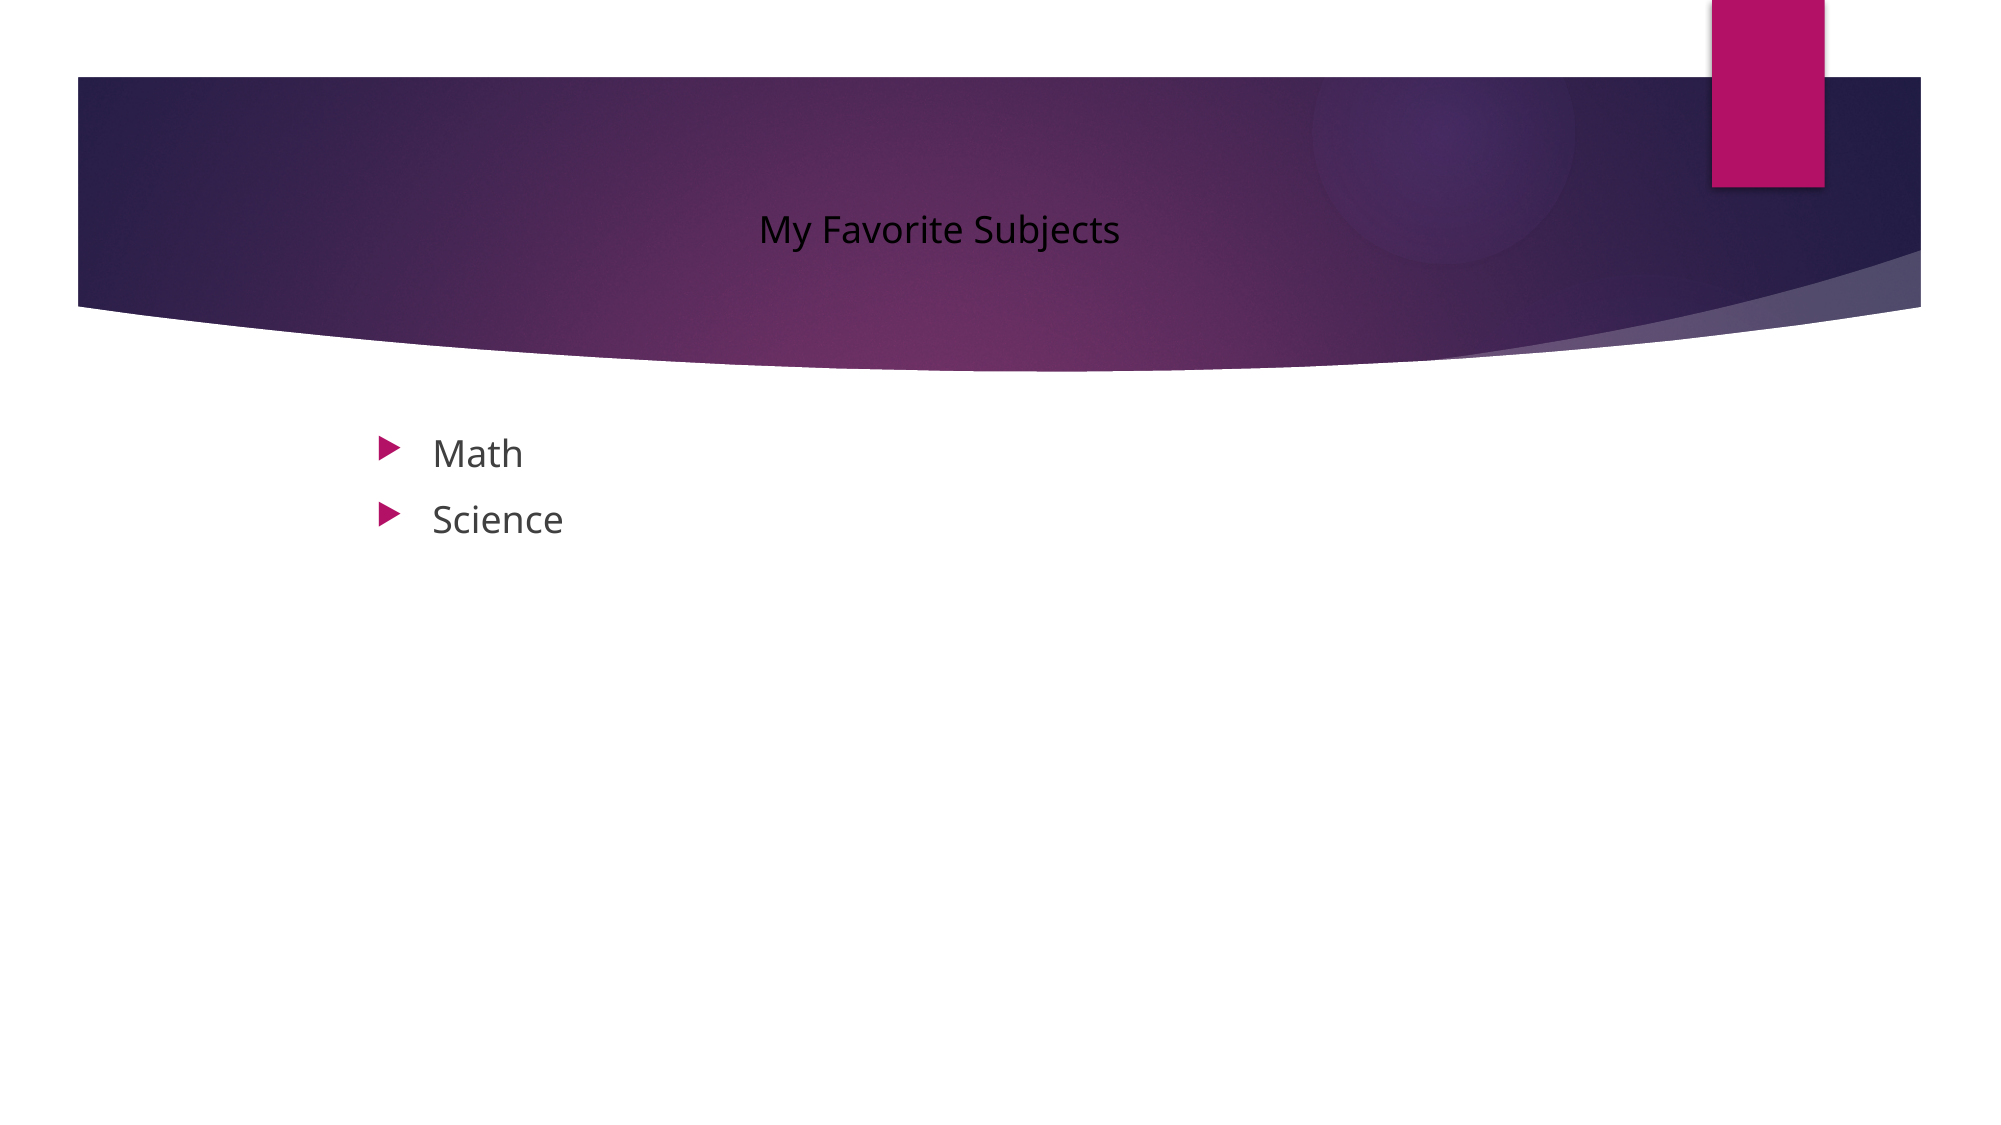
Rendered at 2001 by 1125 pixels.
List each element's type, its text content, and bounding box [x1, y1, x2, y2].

text_box My Favorite Subjects [743, 198, 1426, 259]
list Math Science [360, 422, 1809, 983]
title [255, 171, 1693, 288]
